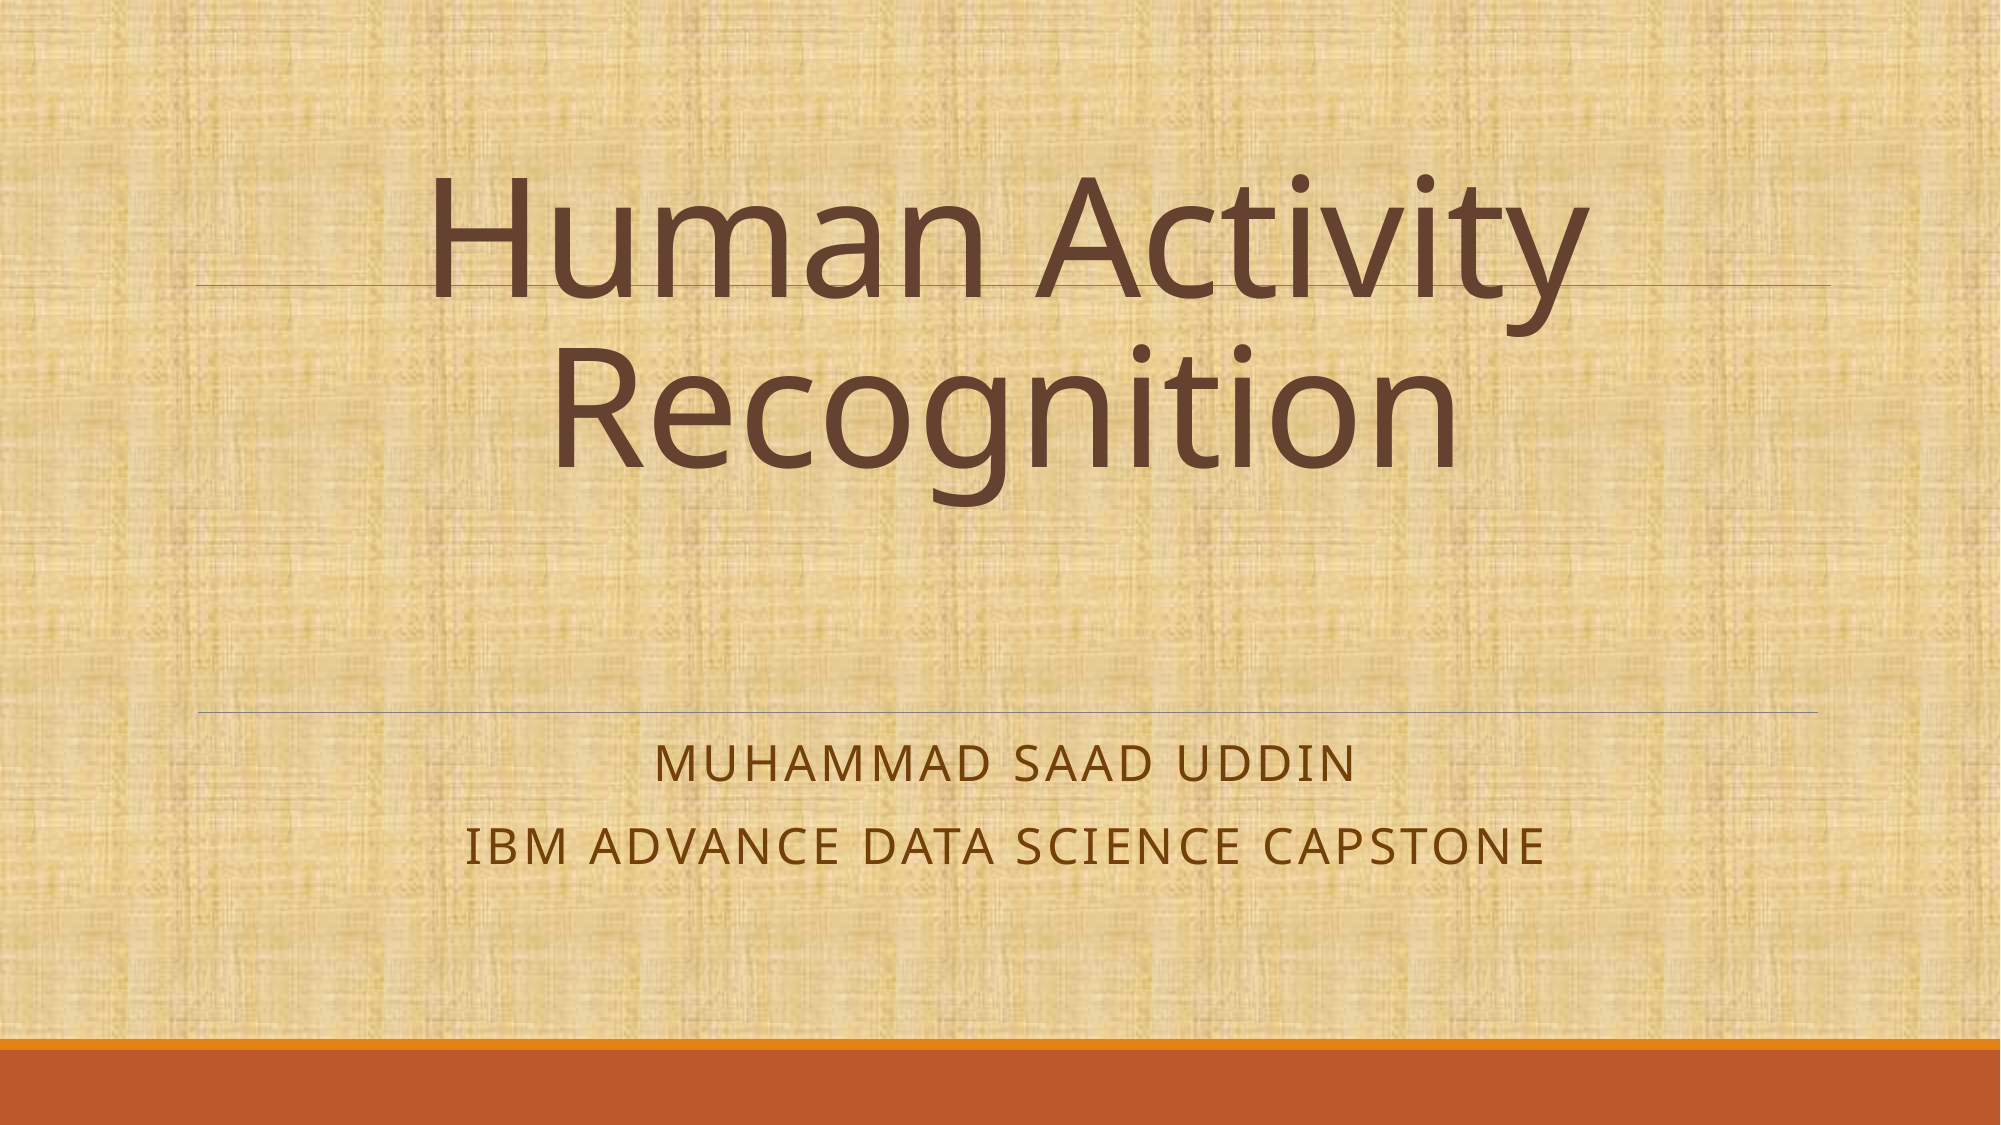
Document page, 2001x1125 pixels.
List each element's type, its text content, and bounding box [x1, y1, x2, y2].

title Human Activity Recognition [180, 124, 1830, 710]
subtitle Muhammad Saad Uddin IBM Advance Data Science Capstone [180, 730, 1831, 919]
picture [0, 0, 2001, 1125]
